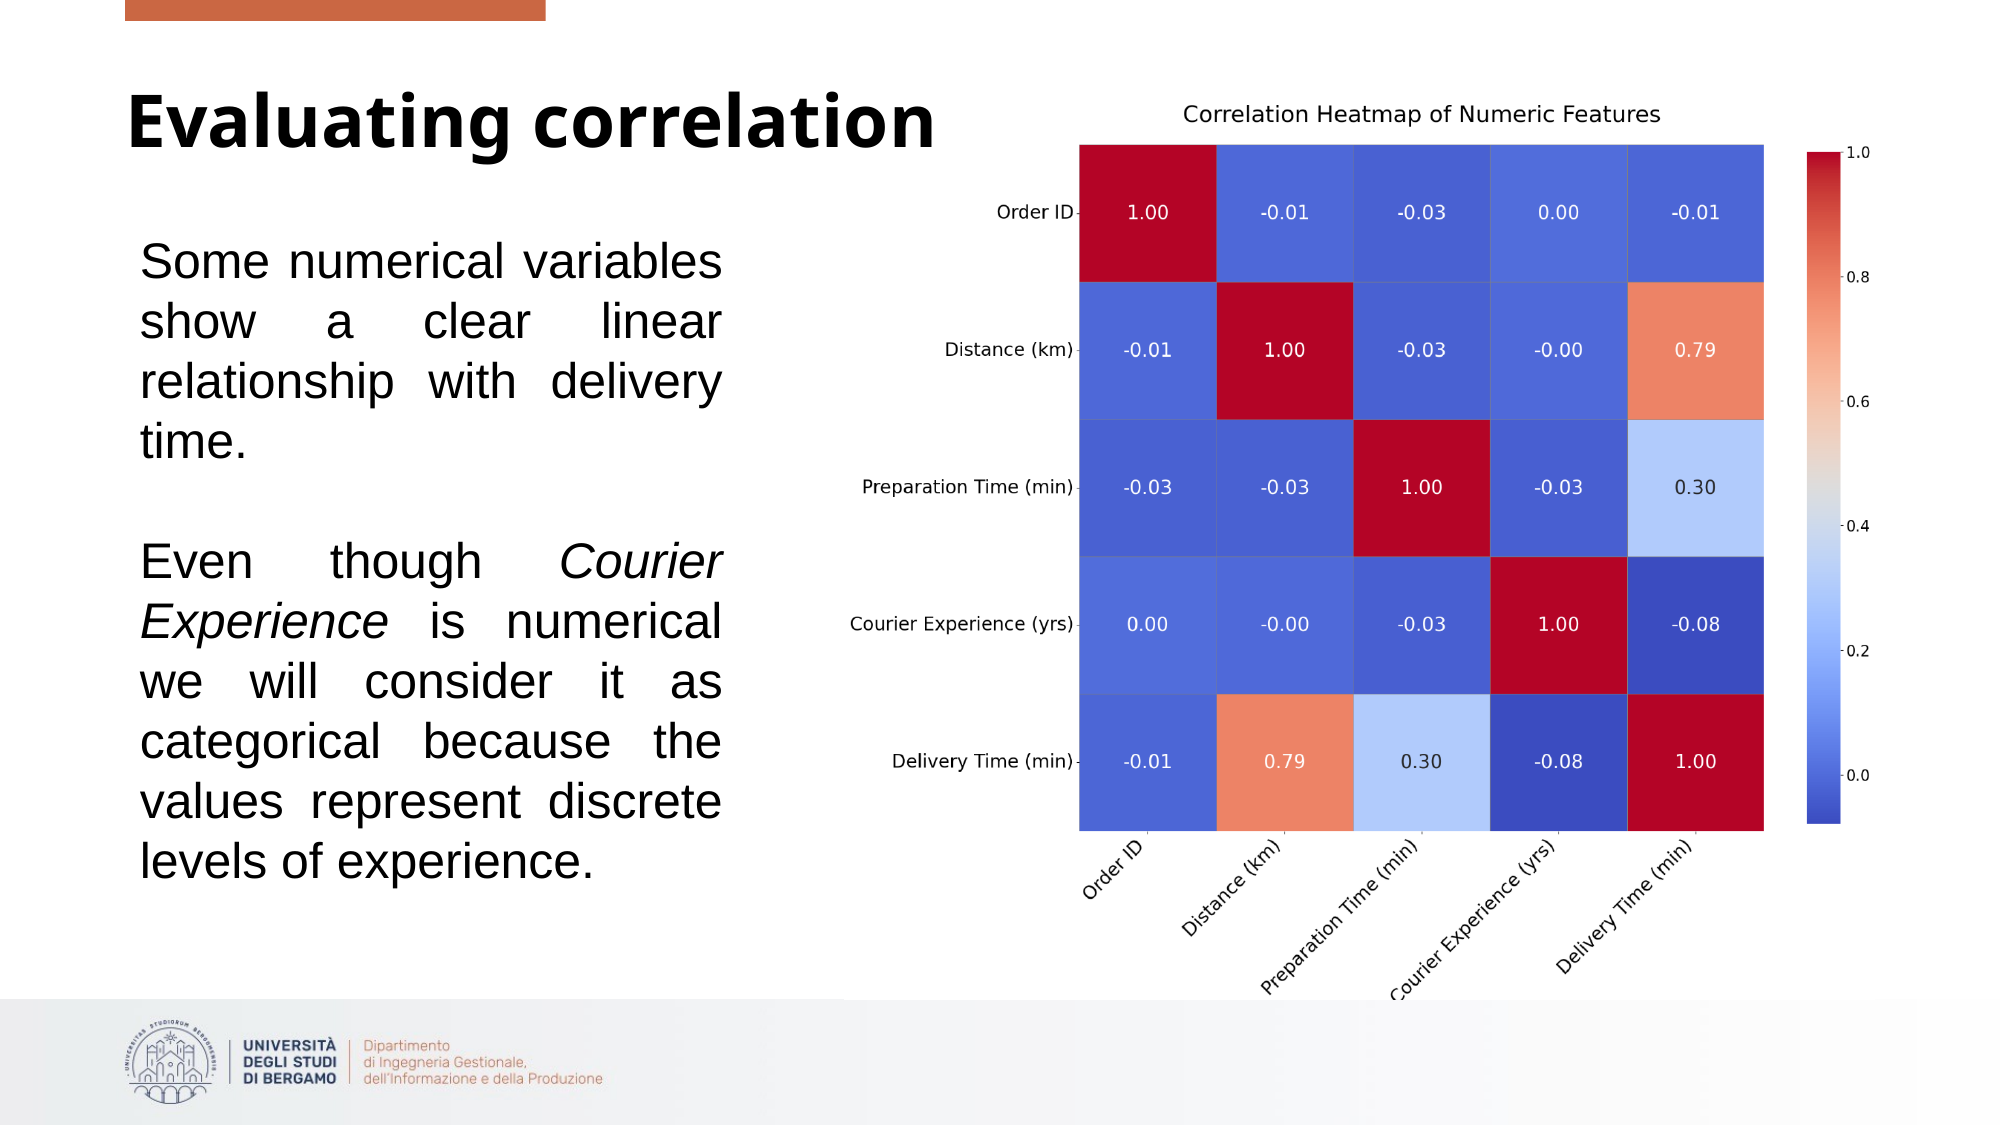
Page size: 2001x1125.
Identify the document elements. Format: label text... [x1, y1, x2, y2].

picture [0, 99, 2000, 1125]
title Evaluating correlation [125, 75, 1813, 252]
text_box Some numerical variables show a clear linear relationship with delivery time. Even though Courier Experience is numerical we will consider it as categorical because the values represent discrete levels of experience. [124, 221, 738, 897]
